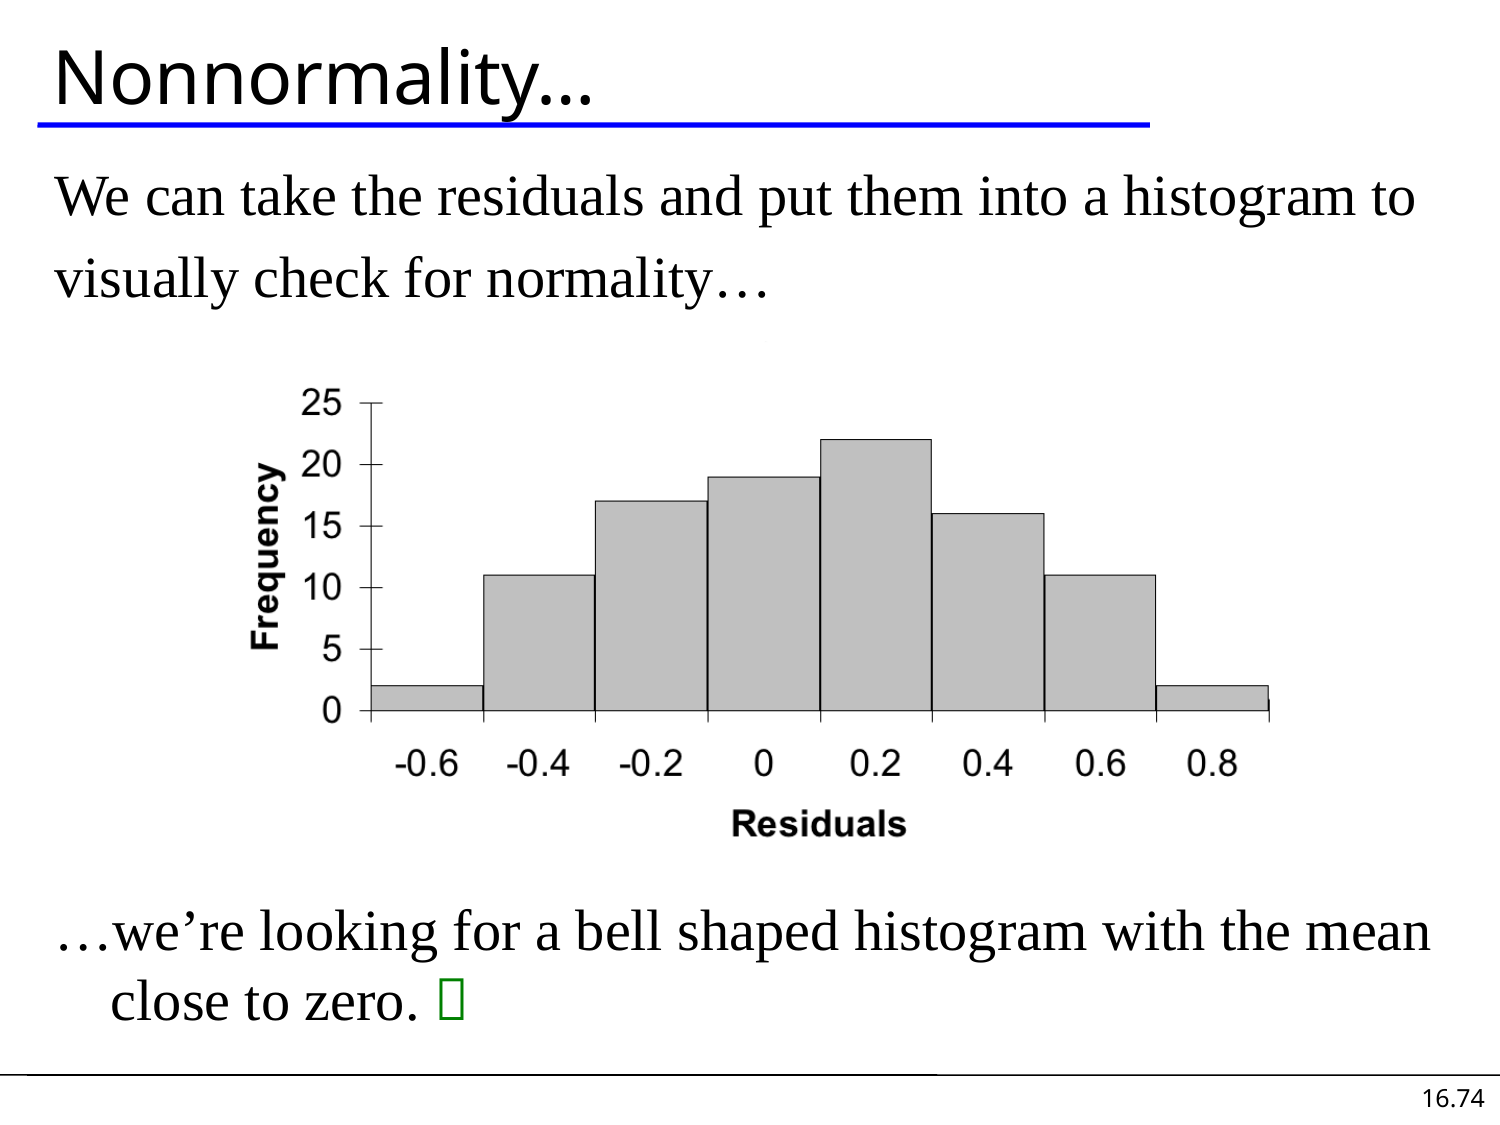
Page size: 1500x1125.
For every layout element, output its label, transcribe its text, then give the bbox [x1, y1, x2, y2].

picture [234, 341, 1276, 851]
slide_number 16.74 [1187, 1074, 1500, 1125]
title Nonnormality… [37, 24, 1475, 125]
list We can take the residuals and put them into a histogram to visually check for normality… …we’re looking for a bell shaped histogram with the mean close to zero.  [39, 149, 1500, 1050]
